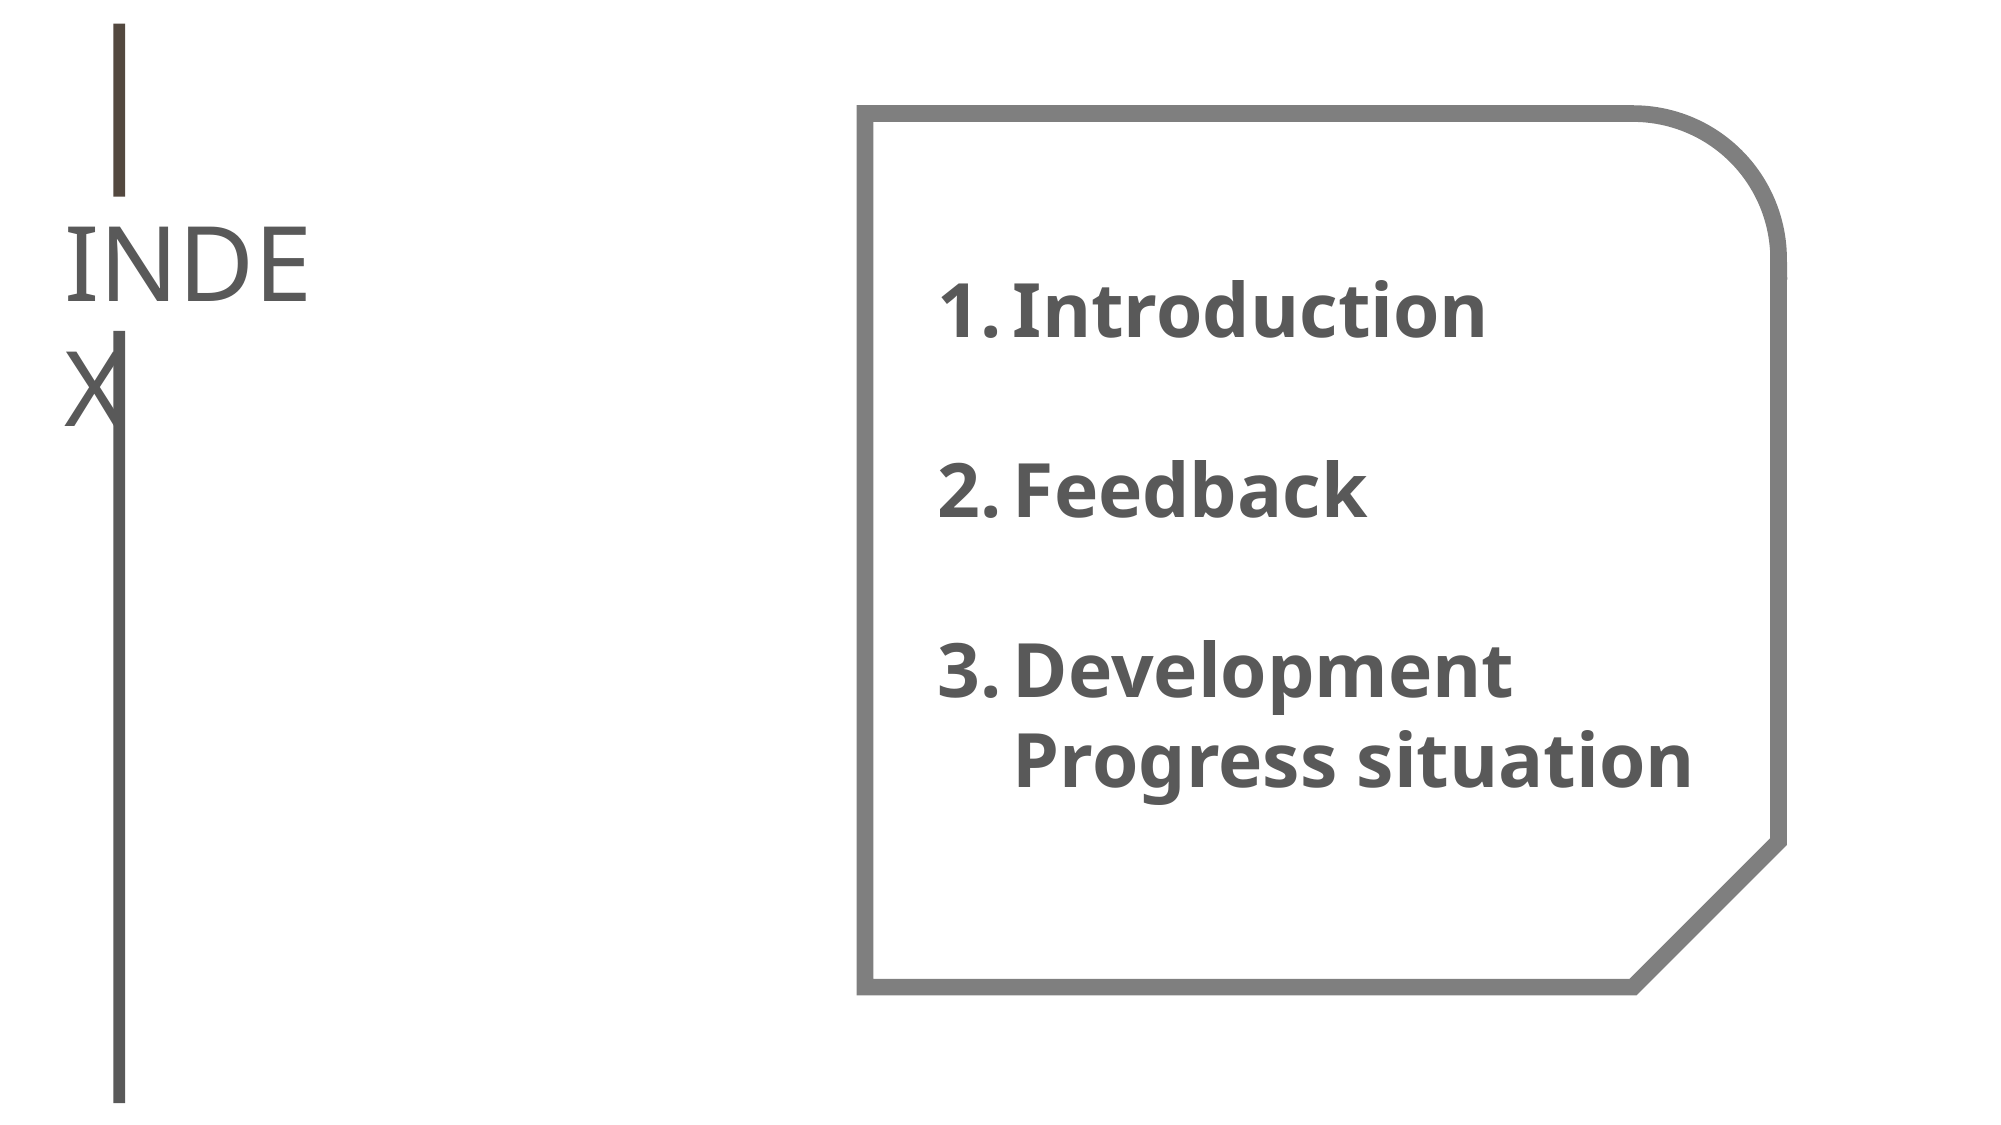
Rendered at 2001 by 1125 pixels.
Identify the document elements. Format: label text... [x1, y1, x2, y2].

text_box INDEX [49, 189, 381, 455]
text_box [112, 330, 126, 1104]
text_box [864, 112, 1780, 989]
text_box [112, 23, 126, 198]
text_box Introduction Feedback Development Progress situation [923, 254, 1808, 810]
